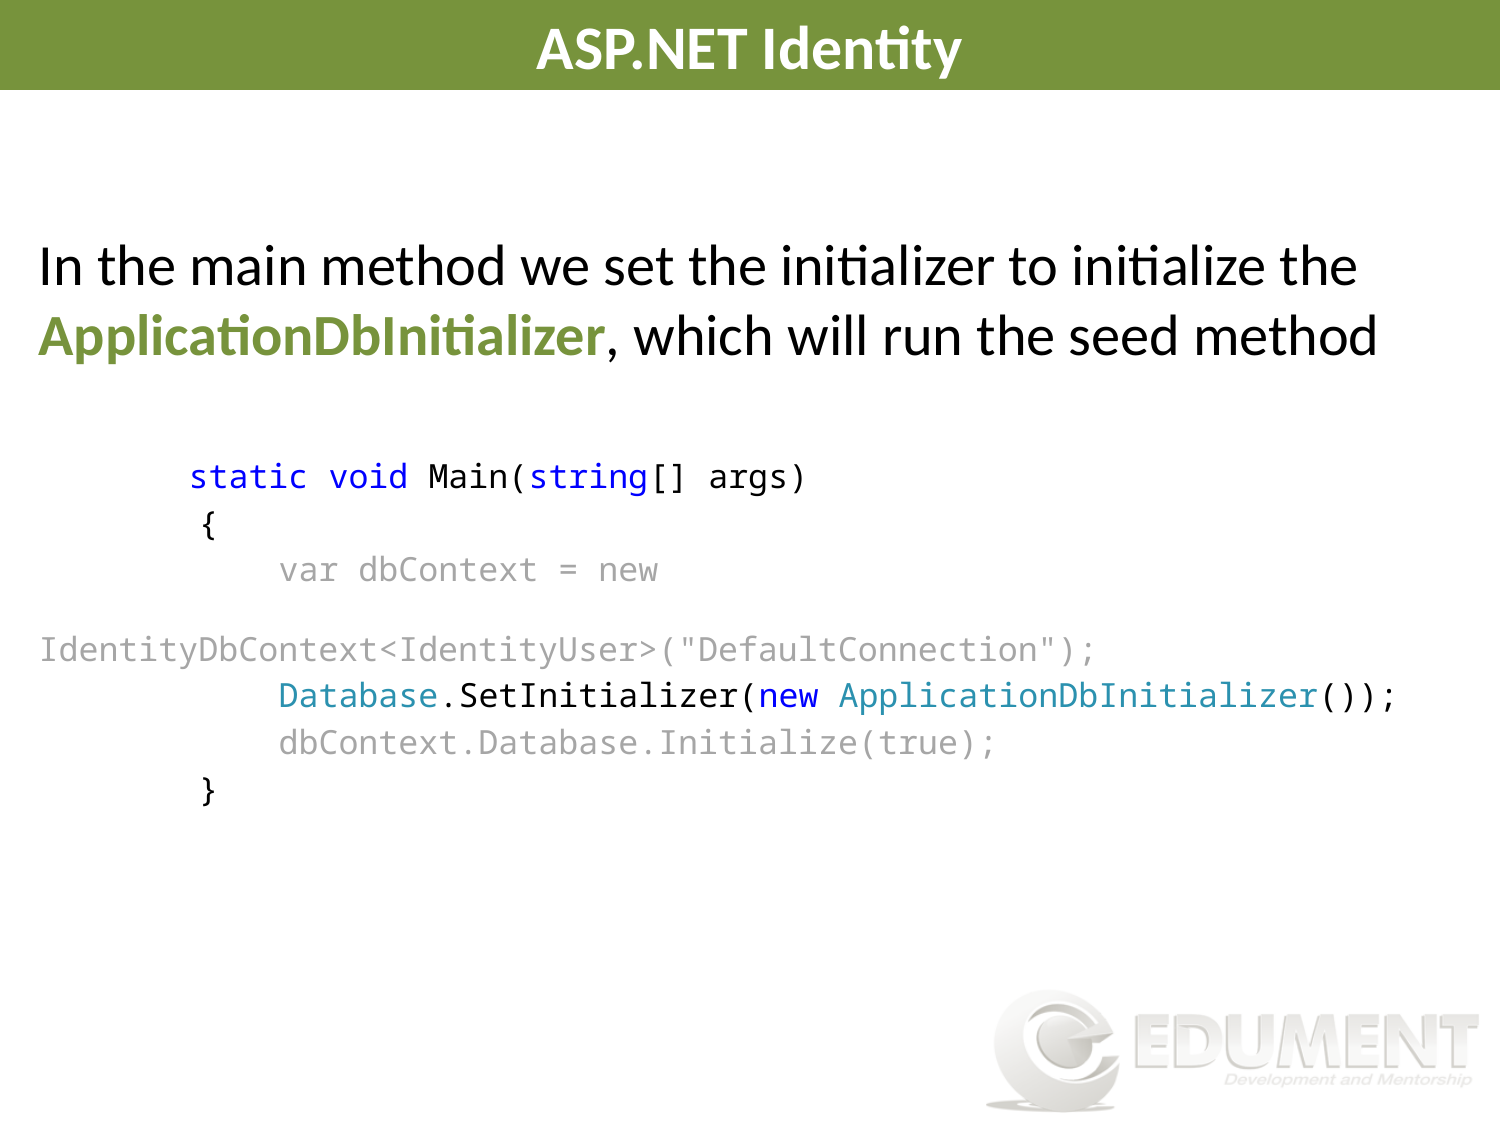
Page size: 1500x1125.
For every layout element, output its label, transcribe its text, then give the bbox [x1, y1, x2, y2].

title ASP.NET Identity [0, 0, 1500, 90]
list In the main method we set the initializer to initialize the ApplicationDbInitializer, which will run the seed method static void Main(string[] args) { var dbContext = new IdentityDbContext<IdentityUser>("DefaultConnection"); Database.SetInitializer(new ApplicationDbInitializer()); dbContext.Database.Initialize(true); } [23, 219, 1477, 963]
